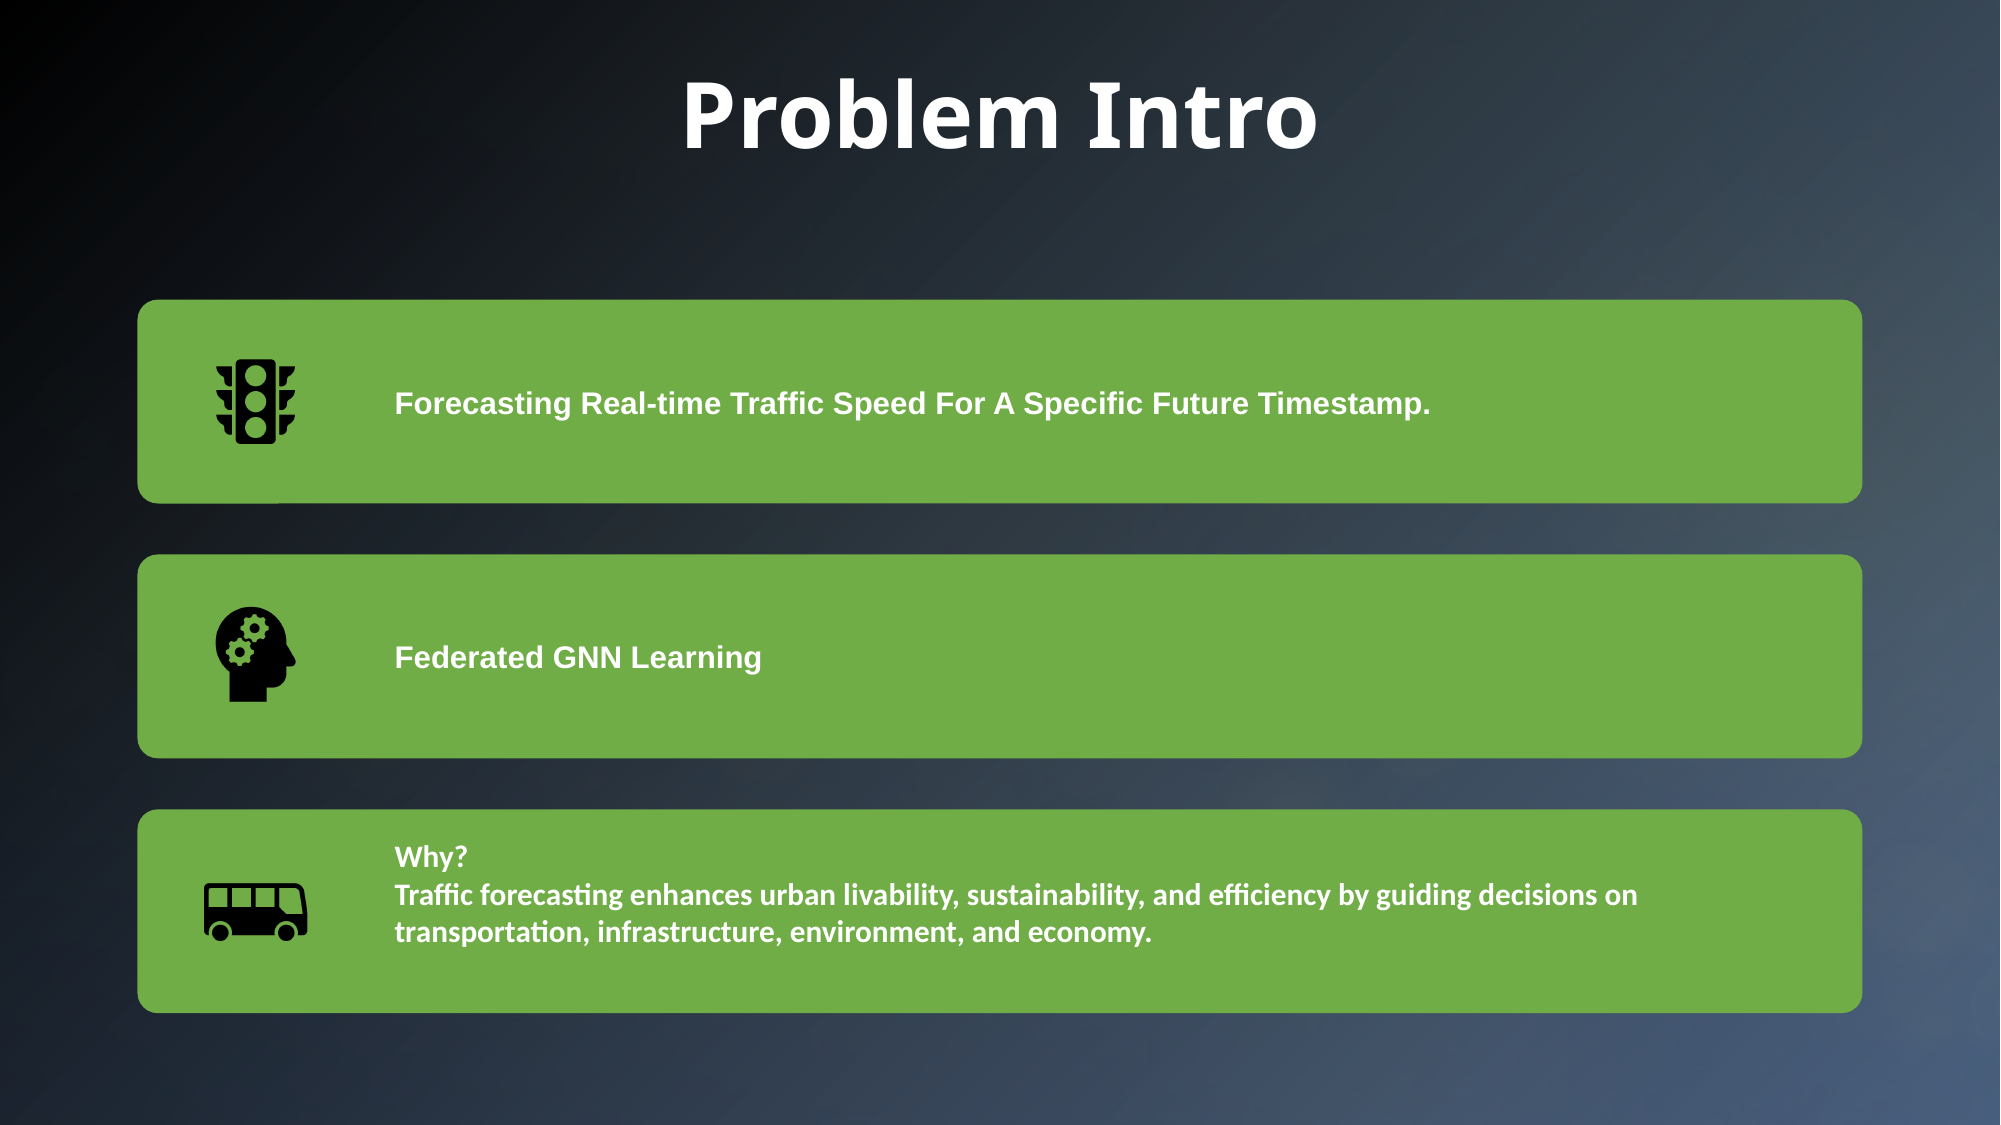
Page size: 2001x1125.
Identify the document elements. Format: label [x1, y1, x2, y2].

picture [0, 0, 2000, 1125]
list [137, 299, 1863, 1014]
